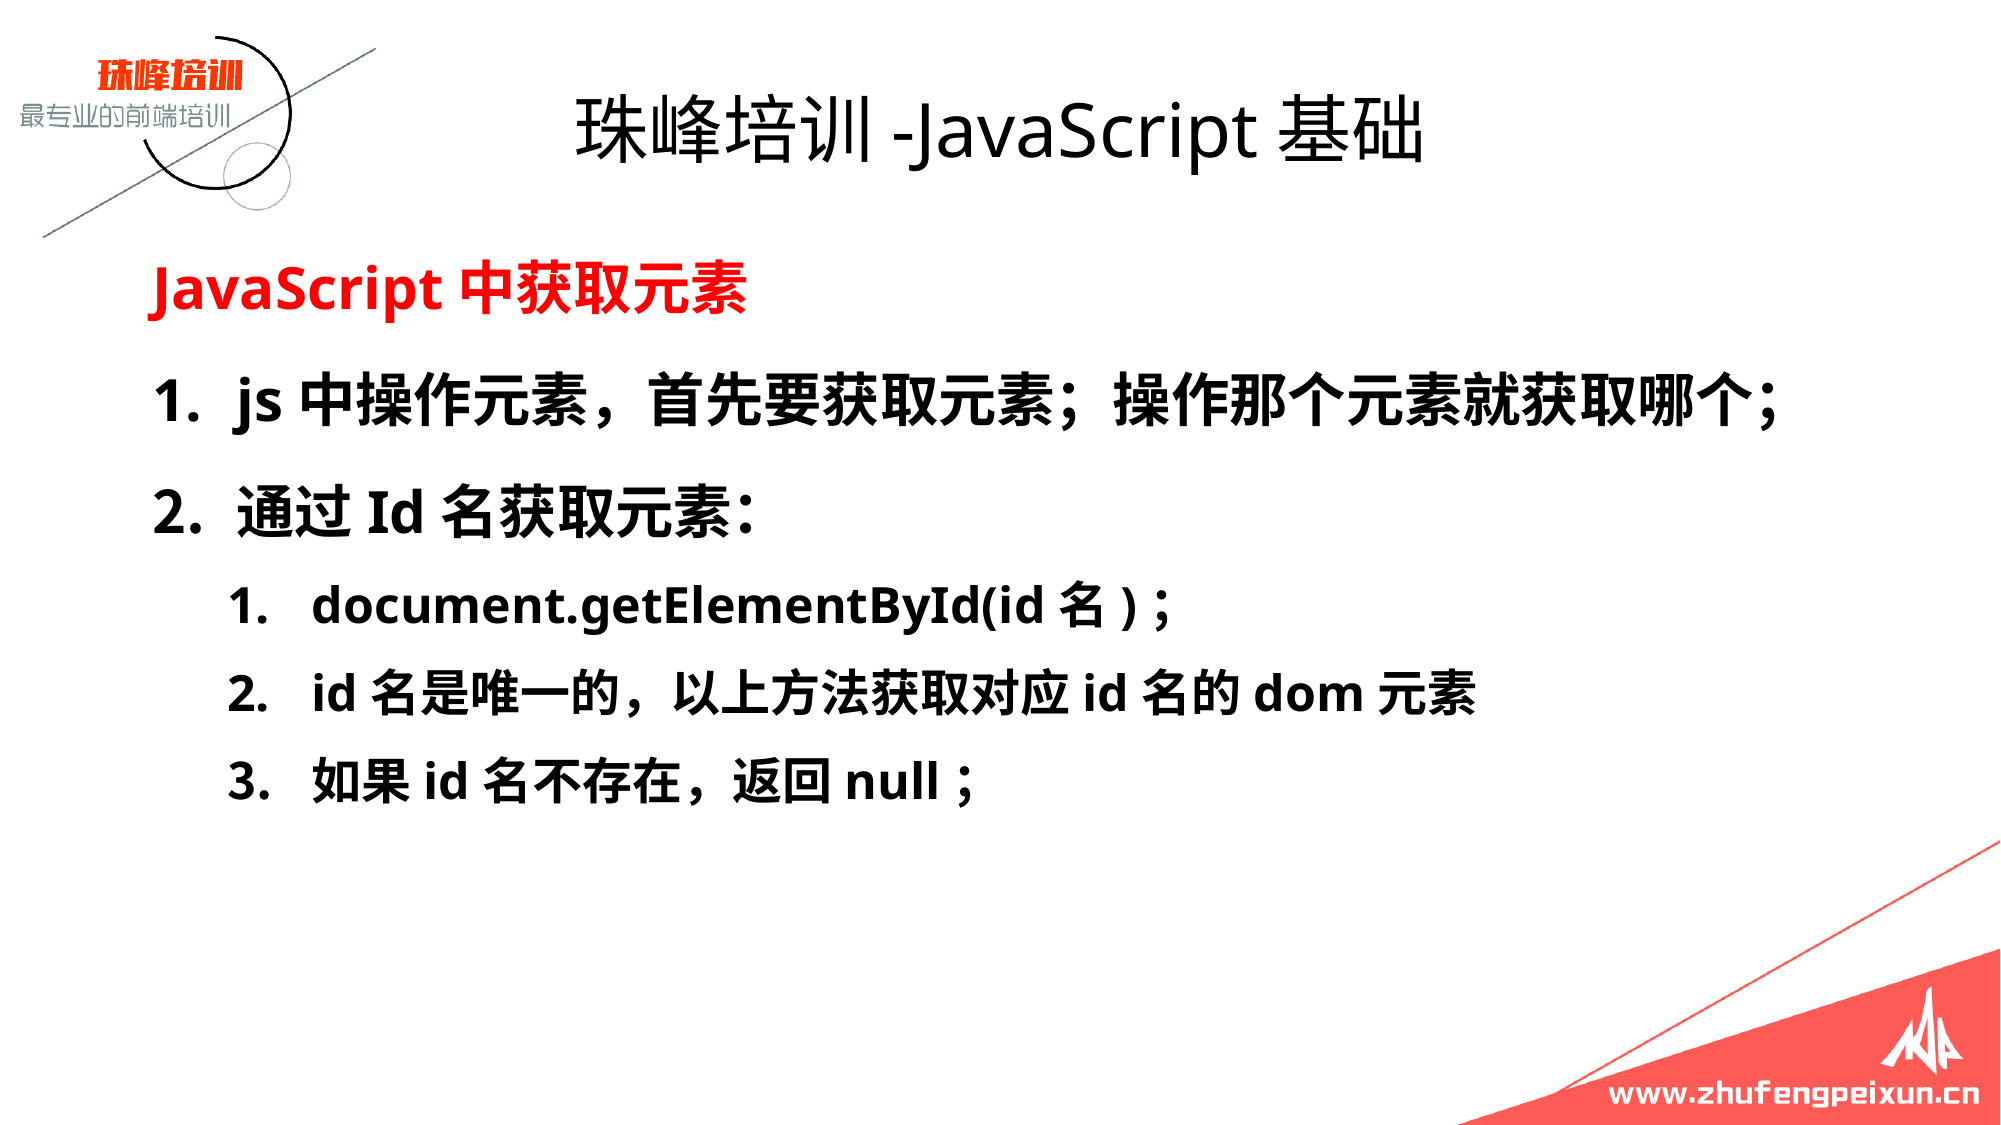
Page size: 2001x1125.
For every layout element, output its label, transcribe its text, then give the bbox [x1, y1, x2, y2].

picture [18, 36, 376, 238]
picture [1437, 796, 2001, 1125]
list JavaScript中获取元素 js中操作元素，首先要获取元素；操作那个元素就获取哪个； 通过Id名获取元素： document.getElementById(id名)； id名是唯一的，以上方法获取对应id名的dom元素 如果id名不存在，返回null； [137, 222, 1863, 1066]
title 珠峰培训-JavaScript基础 [137, 85, 1863, 222]
